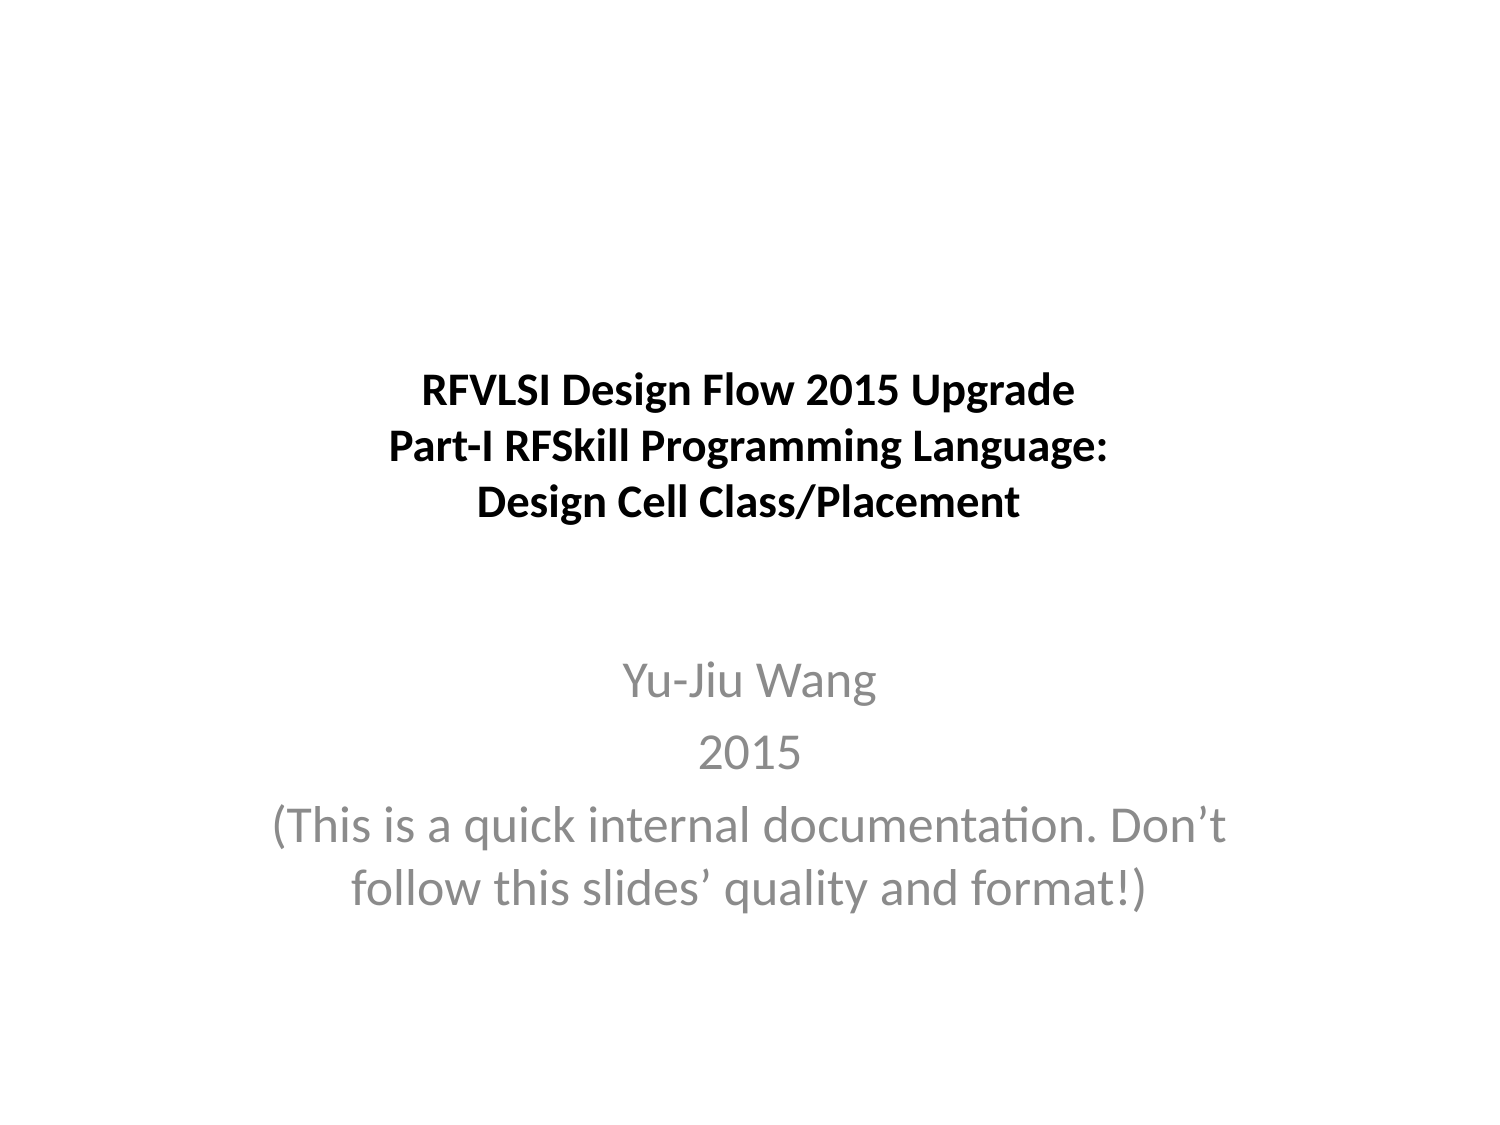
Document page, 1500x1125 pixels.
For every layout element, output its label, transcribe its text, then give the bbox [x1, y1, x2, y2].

subtitle Yu-Jiu Wang 2015 (This is a quick internal documentation. Don’t follow this slides’ quality and format!) [225, 637, 1275, 925]
title RFVLSI Design Flow 2015 Upgrade Part-I RFSkill Programming Language: Design Cell Class/Placement [0, 350, 1500, 592]
